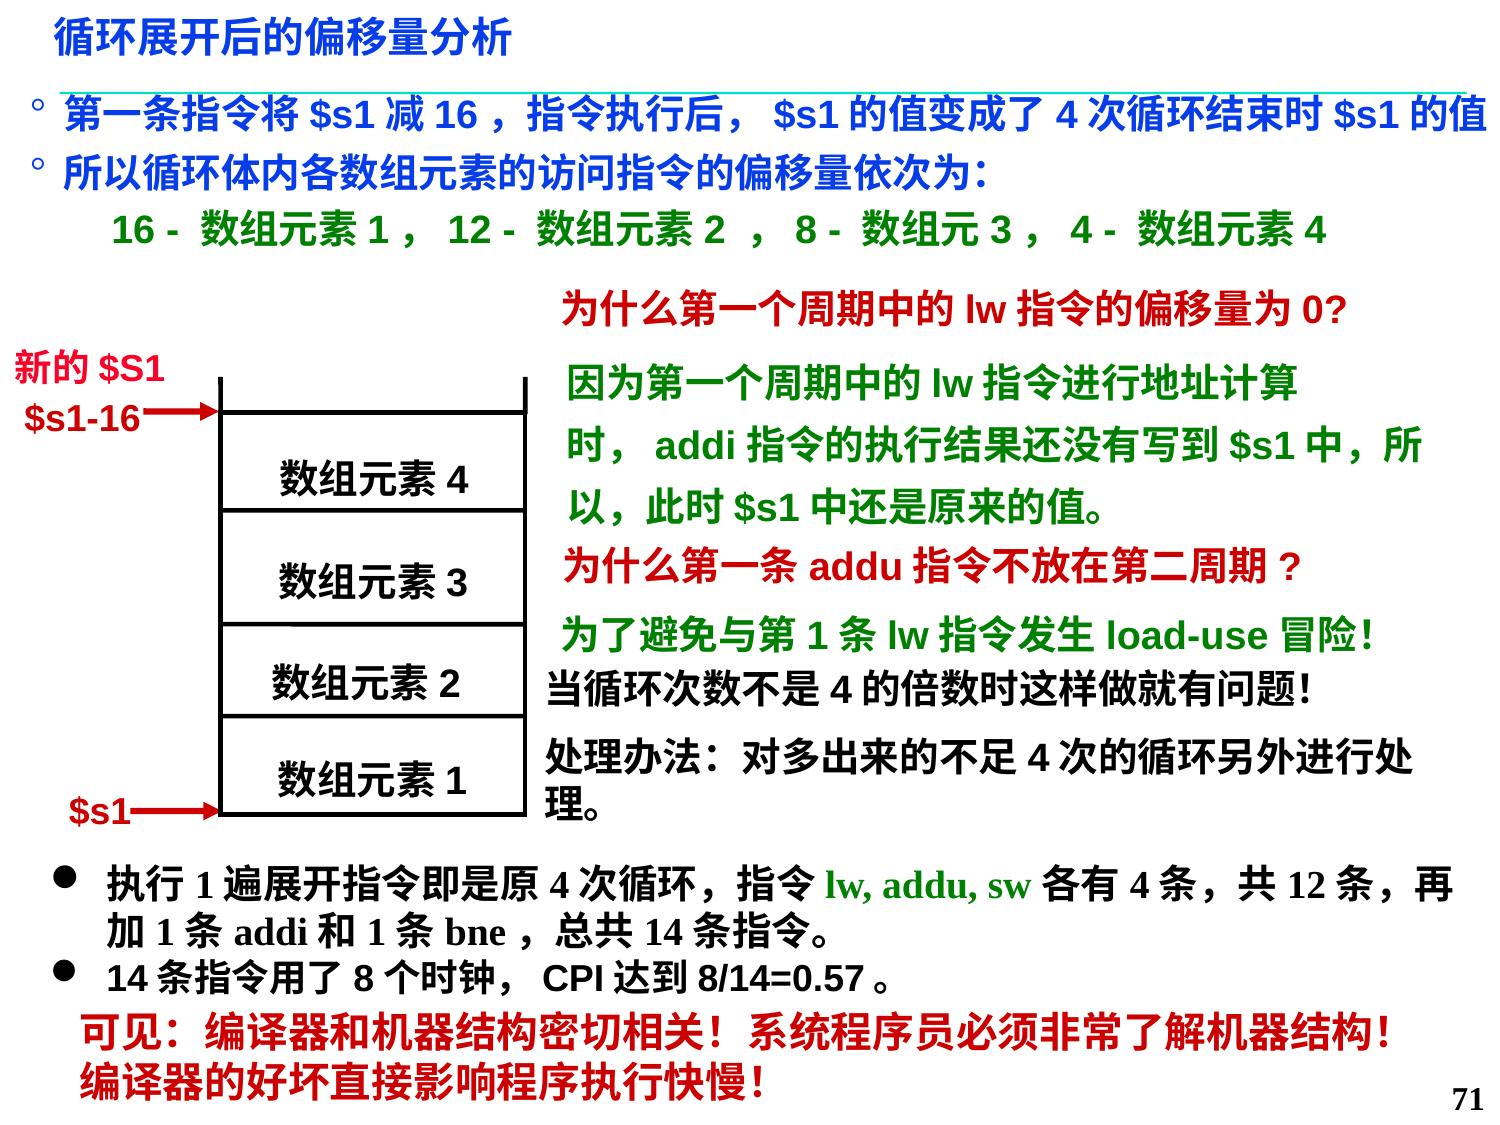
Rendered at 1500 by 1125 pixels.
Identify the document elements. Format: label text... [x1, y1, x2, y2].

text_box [9, 386, 220, 447]
text_box 为什么第一条addu指令不放在第二周期? [547, 533, 1367, 588]
text_box 为了避免与第1条lw指令发生load-use冒险！ [545, 588, 1438, 657]
title 循环展开后的偏移量分析 [43, 13, 550, 66]
list 第一条指令将$s1减16，指令执行后，$s1的值变成了4次循环结束时$s1的值 所以循环体内各数组元素的访问指令的偏移量依次为： 16 - 数组元素1，12 - 数组元素2 ，8 - 数组元3，4 - 数组元素4 [19, 84, 1500, 263]
text_box 执行1遍展开指令即是原4次循环，指令lw, addu, sw各有4条，共12条，再加1条addi和1条bne，总共14条指令。 14条指令用了8个时钟，CPI达到8/14=0.57。 [35, 851, 1490, 1006]
text_box 为什么第一个周期中的lw指令的偏移量为0? [545, 276, 1402, 339]
text_box 因为第一个周期中的lw指令进行地址计算时，addi指令的执行结果还没有写到$s1中，所以，此时$s1中还是原来的值。 [551, 336, 1484, 537]
text_box 可见：编译器和机器结构密切相关！系统程序员必须非常了解机器结构！编译器的好坏直接影响程序执行快慢！ [64, 1006, 1457, 1114]
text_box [54, 779, 223, 841]
text_box 新的$S1 [0, 336, 219, 396]
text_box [220, 376, 527, 815]
text_box 当循环次数不是4的倍数时这样做就有问题！ 处理办法：对多出来的不足4次的循环另外进行处理。 [529, 657, 1500, 834]
